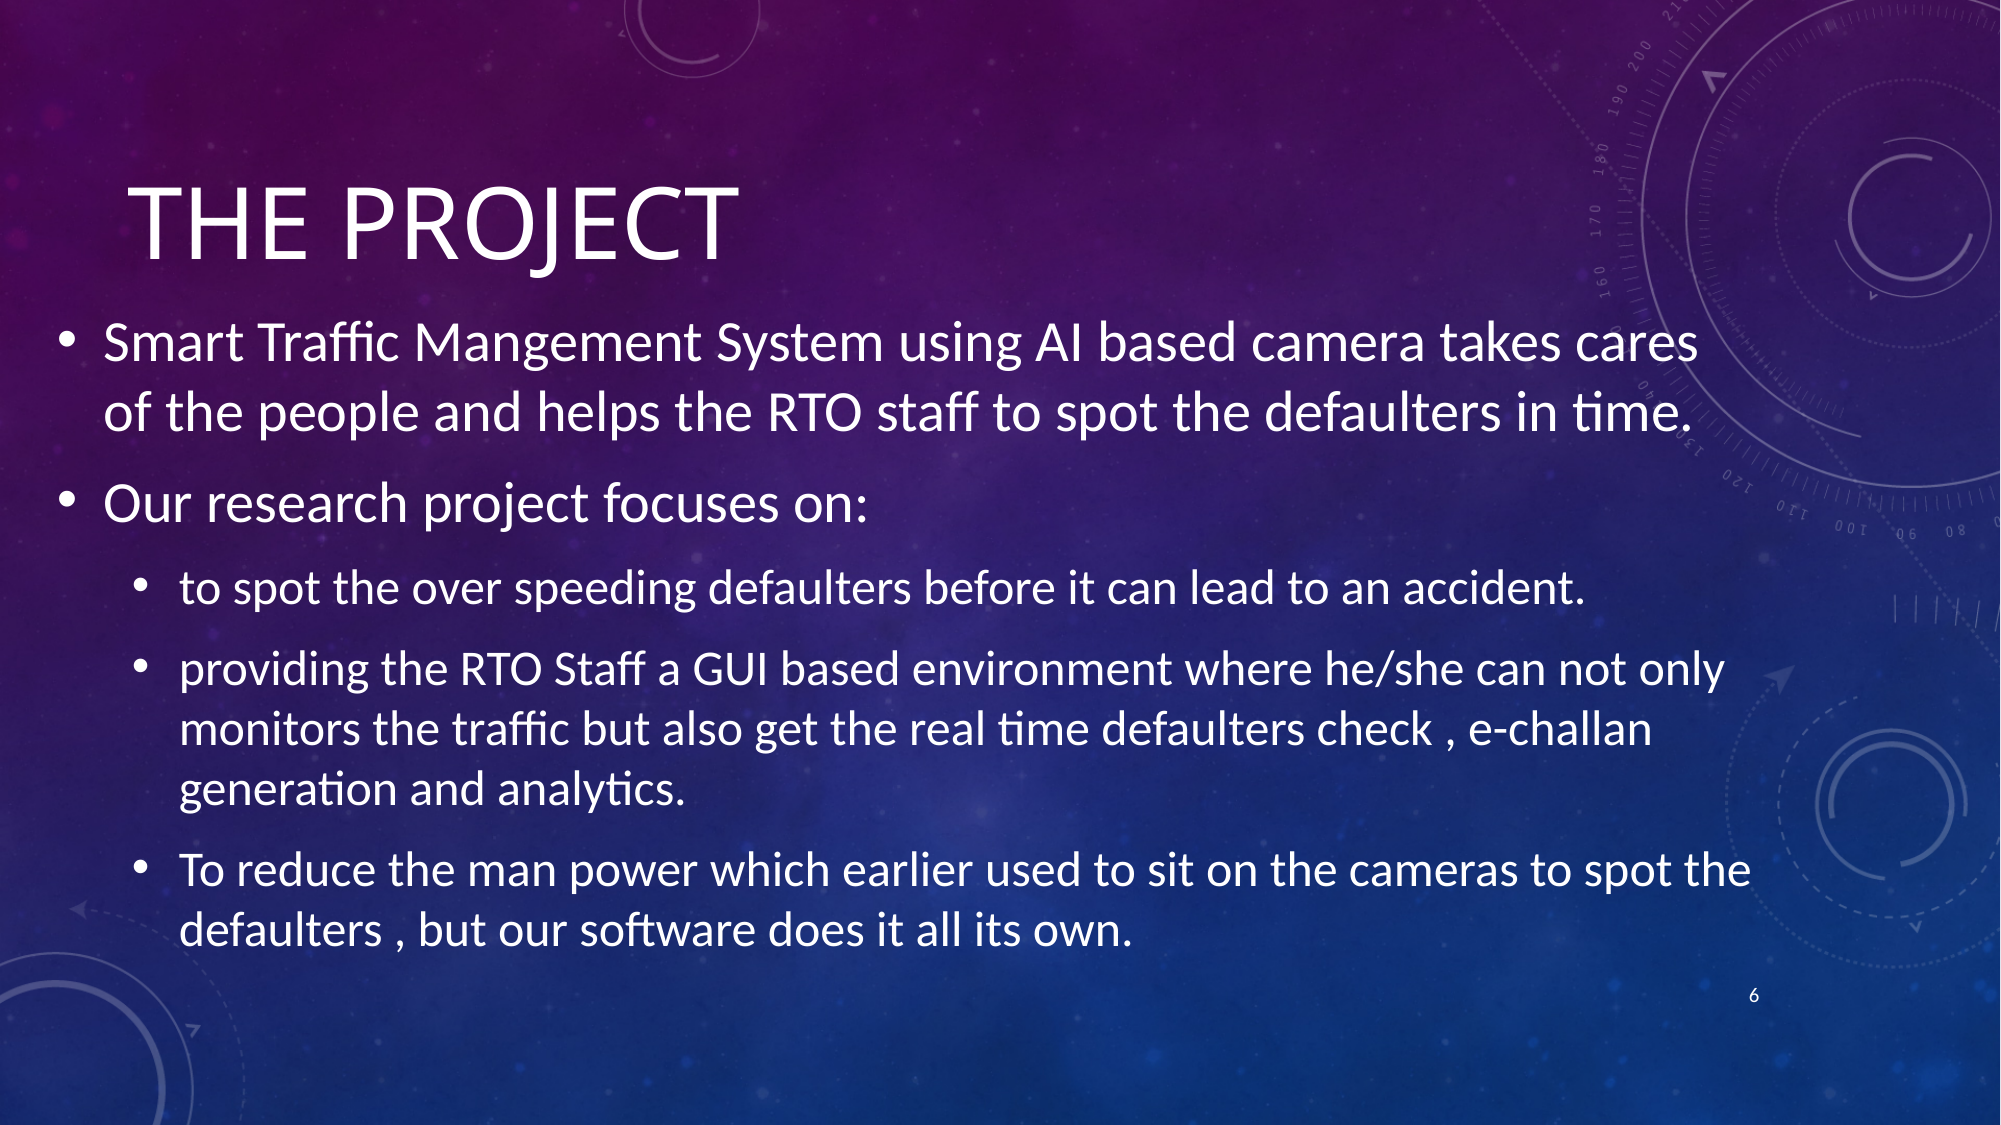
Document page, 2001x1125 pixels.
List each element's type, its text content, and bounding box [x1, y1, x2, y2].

list Smart Traffic Mangement System using AI based camera takes cares of the people and helps the RTO staff to spot the defaulters in time. Our research project focuses on: to spot the over speeding defaulters before it can lead to an accident. providing the RTO Staff a GUI based environment where he/she can not only monitors the traffic but also get the real time defaulters check , e-challan generation and analytics. To reduce the man power which earlier used to sit on the cameras to spot the defaulters , but our software does it all its own. [41, 214, 1775, 979]
slide_number 6 [1684, 963, 1775, 1025]
picture [0, 0, 2001, 1125]
title THE PROJECT [112, 99, 1775, 214]
